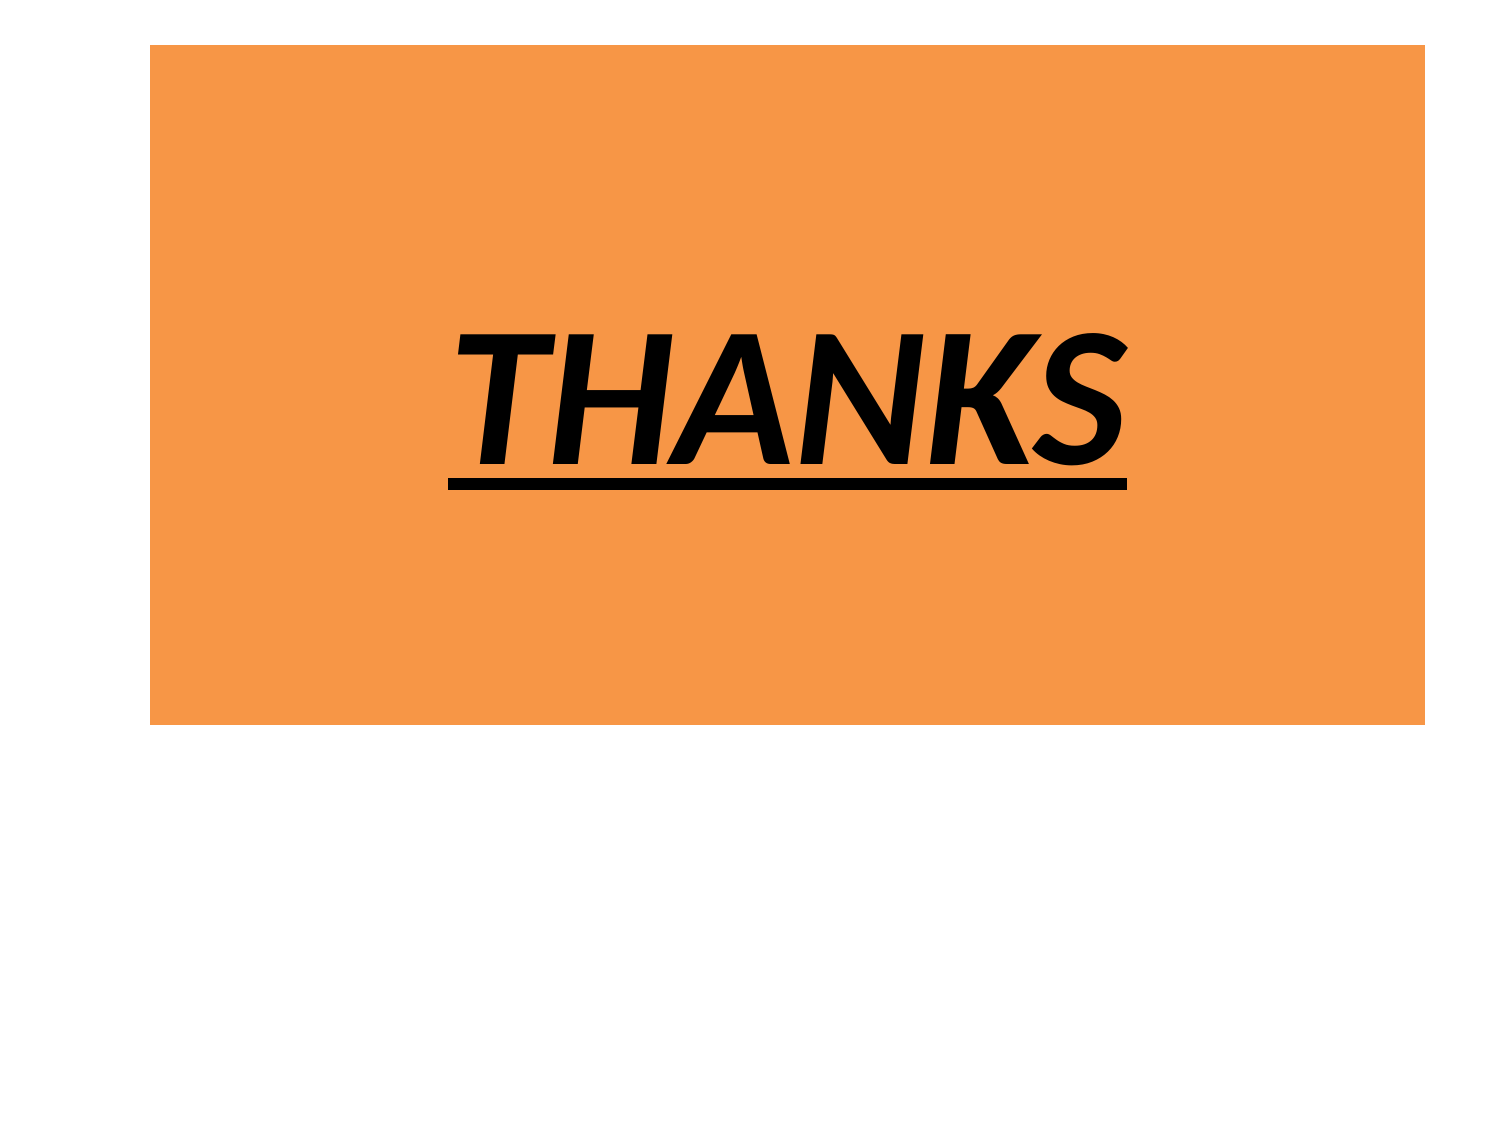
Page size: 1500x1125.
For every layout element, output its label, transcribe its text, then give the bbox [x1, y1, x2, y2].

title THANKS [150, 45, 1425, 725]
